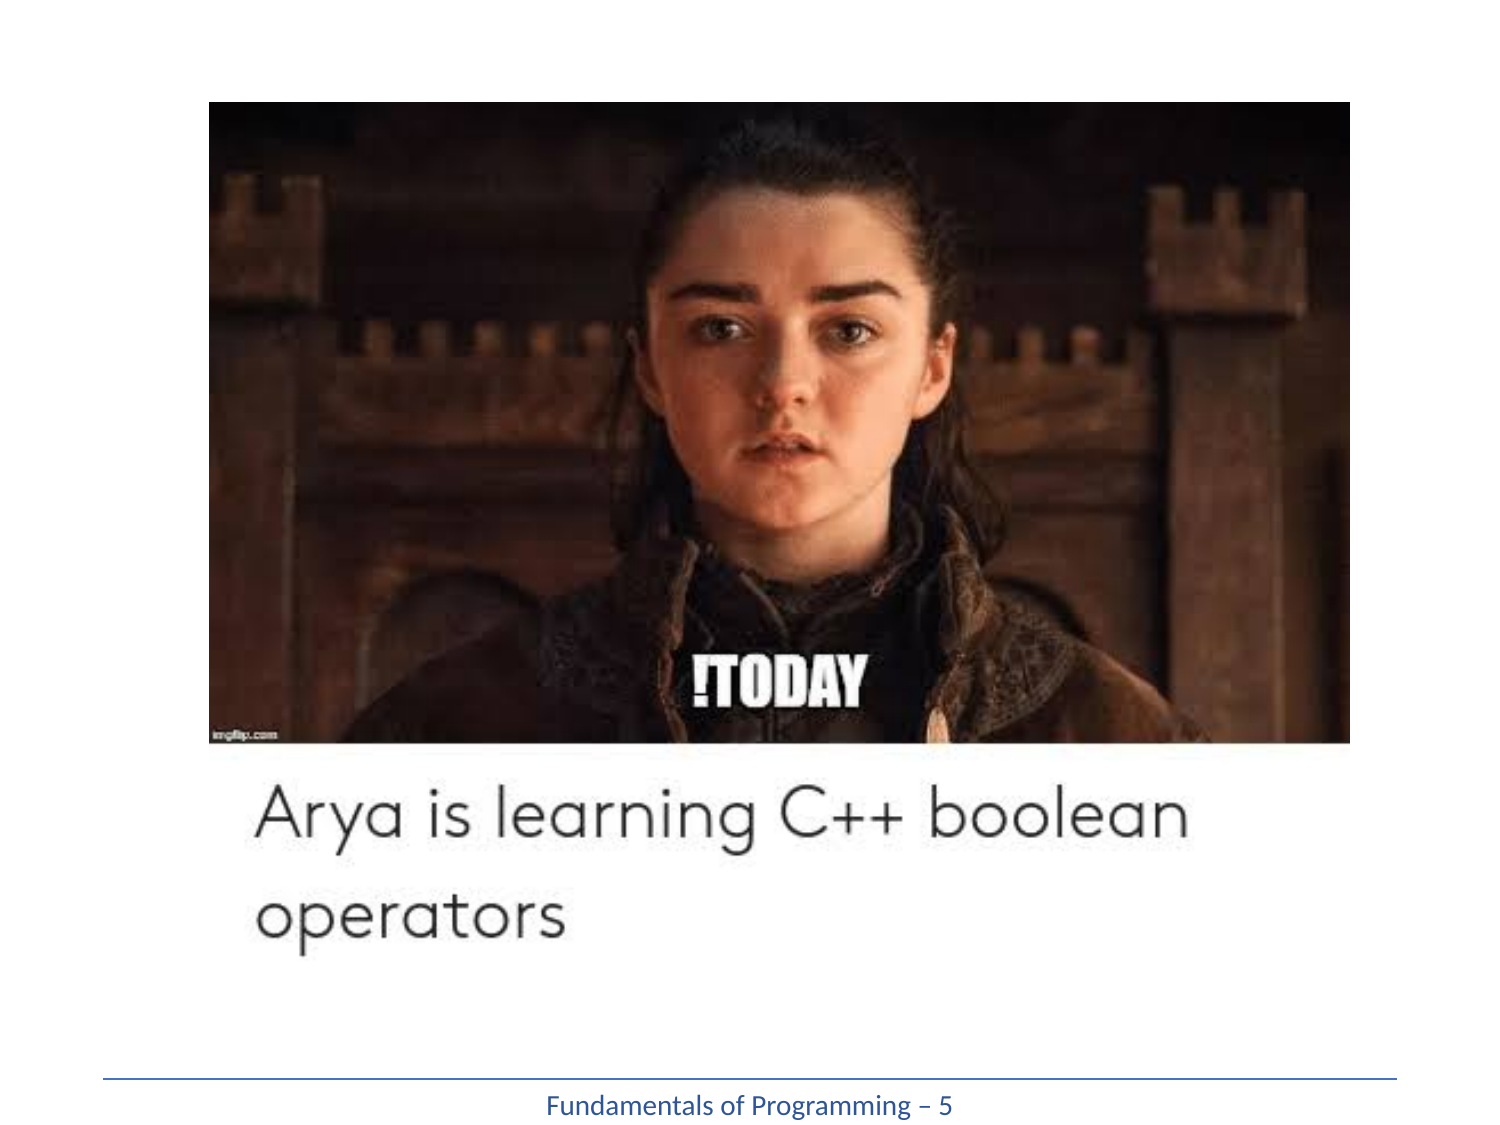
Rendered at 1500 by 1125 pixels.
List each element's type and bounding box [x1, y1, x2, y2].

picture [209, 102, 1350, 991]
